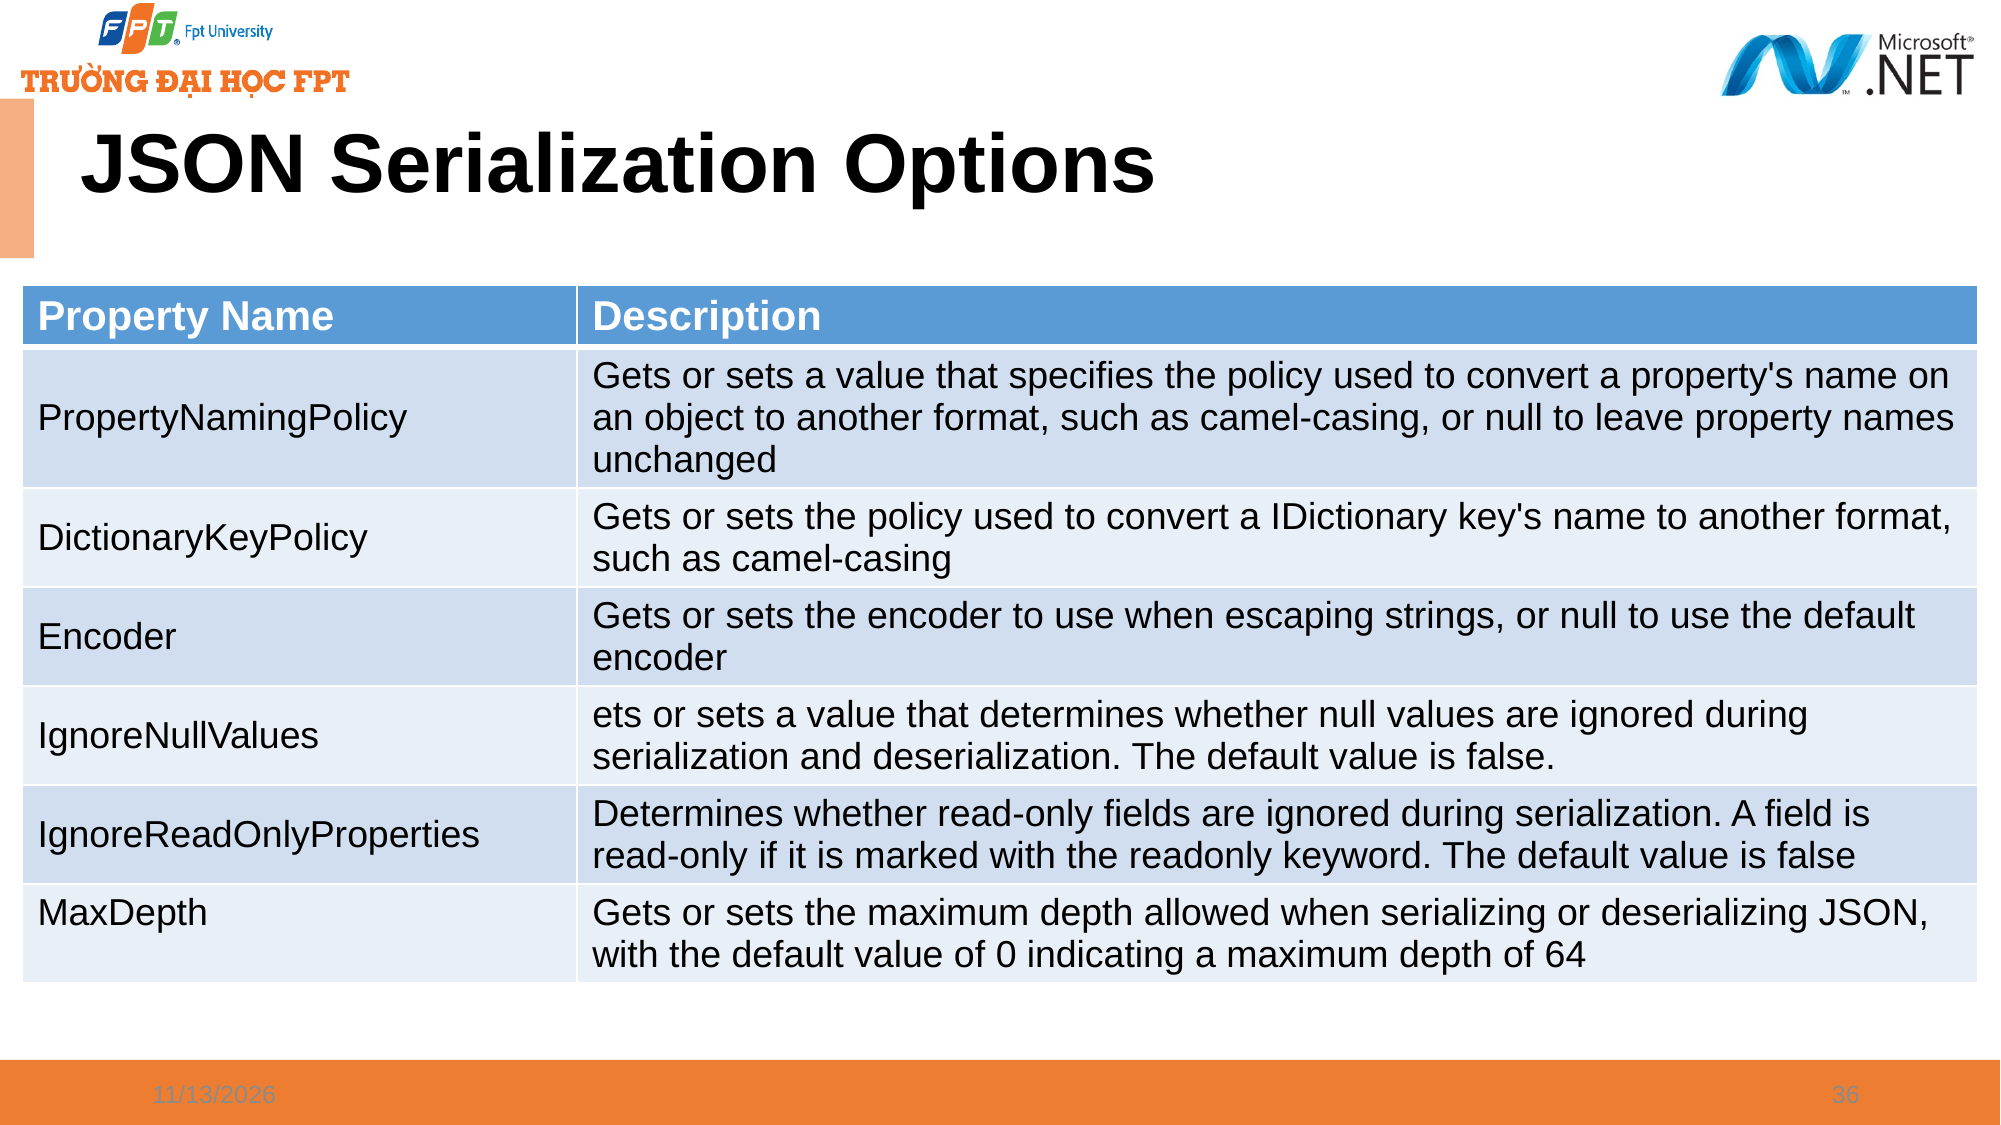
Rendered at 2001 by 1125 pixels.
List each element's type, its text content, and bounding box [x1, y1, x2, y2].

title JSON Serialization Options [65, 118, 1895, 213]
picture [1685, 0, 2001, 129]
table_cell IgnoreReadOnlyProperties [23, 786, 576, 883]
table_cell DictionaryKeyPolicy [23, 489, 576, 586]
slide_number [137, 1063, 588, 1123]
table_cell MaxDepth [23, 885, 576, 982]
table_cell PropertyNamingPolicy [23, 350, 576, 487]
table_cell Gets or sets a value that specifies the policy used to convert a property's name on an object to another format, such as camel-casing, or null to leave property names unchanged [578, 350, 1977, 487]
table_cell Gets or sets the policy used to convert a IDictionary key's name to another format, such as camel-casing [578, 489, 1977, 586]
slide_number 36 [1424, 1063, 1875, 1123]
table_cell IgnoreNullValues [23, 687, 576, 784]
table_header Property Name [23, 286, 576, 344]
table_cell Encoder [23, 588, 576, 685]
table_header Description [578, 286, 1977, 344]
table_cell ets or sets a value that determines whether null values are ignored during serialization and deserialization. The default value is false. [578, 687, 1977, 784]
table_cell Determines whether read-only fields are ignored during serialization. A field is read-only if it is marked with the readonly keyword. The default value is false [578, 786, 1977, 883]
table_cell Gets or sets the encoder to use when escaping strings, or null to use the default encoder [578, 588, 1977, 685]
table_cell Gets or sets the maximum depth allowed when serializing or deserializing JSON, with the default value of 0 indicating a maximum depth of 64 [578, 885, 1977, 982]
